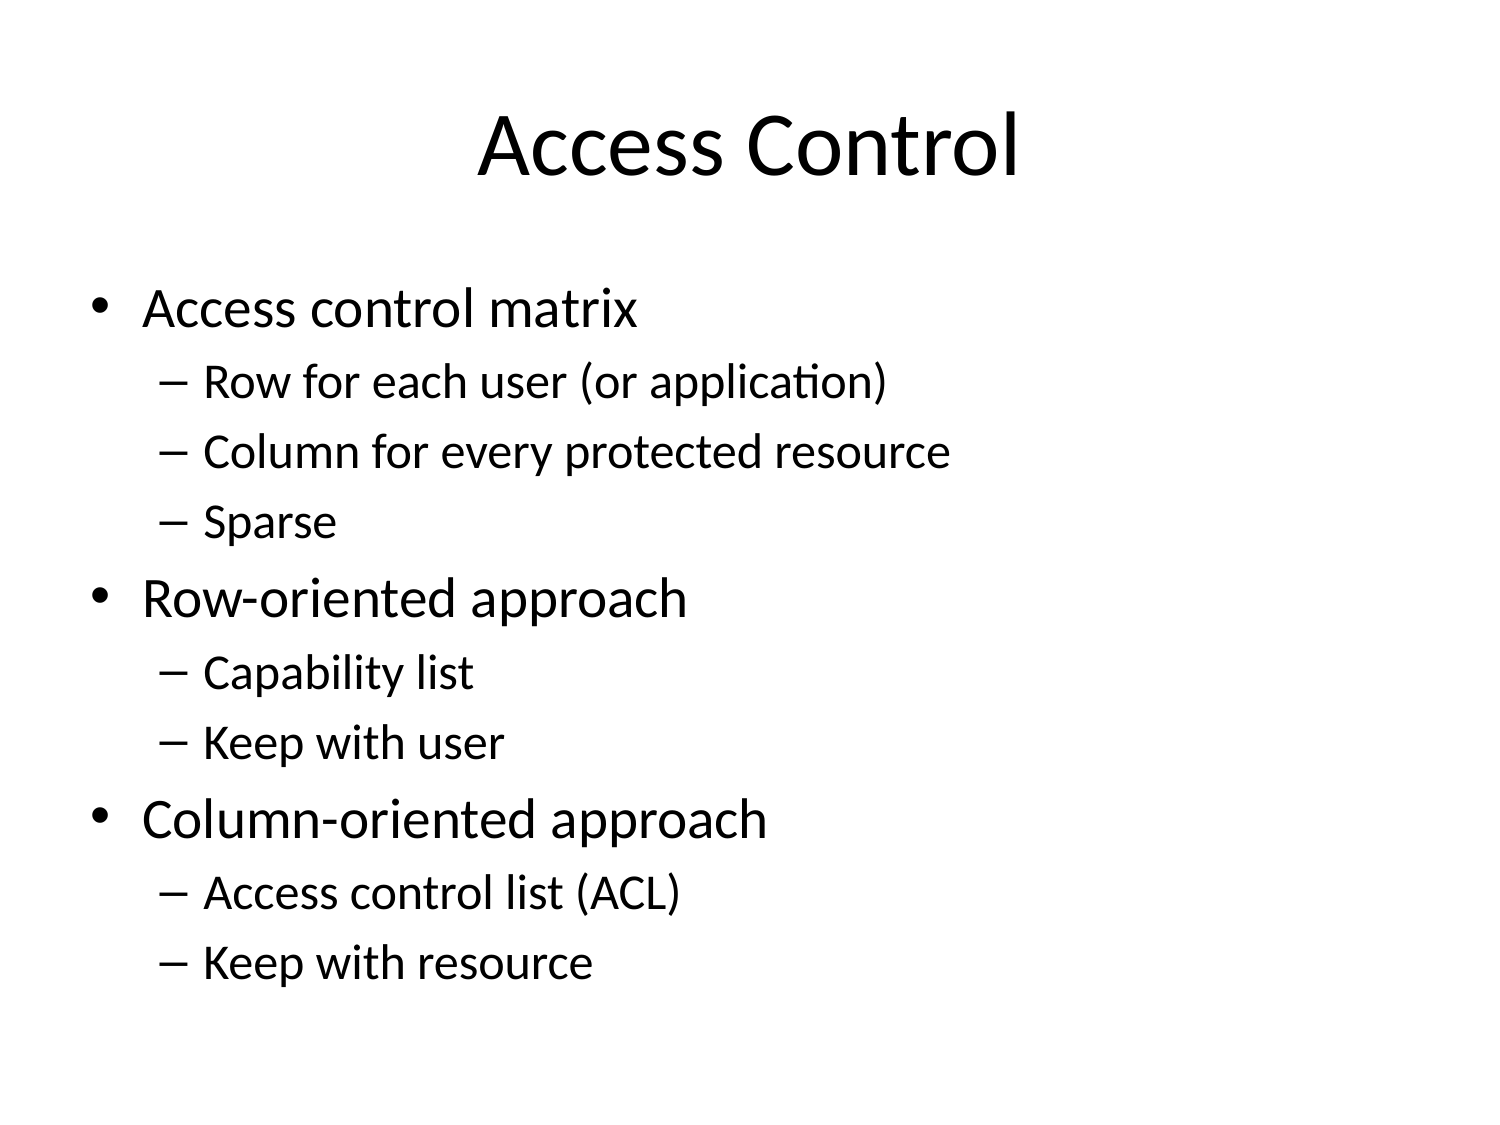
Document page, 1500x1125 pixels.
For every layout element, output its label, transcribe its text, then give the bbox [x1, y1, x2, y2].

list Access control matrix Row for each user (or application) Column for every protected resource Sparse Row-oriented approach Capability list Keep with user Column-oriented approach Access control list (ACL) Keep with resource [75, 262, 1425, 1005]
title Access Control [75, 45, 1425, 233]
